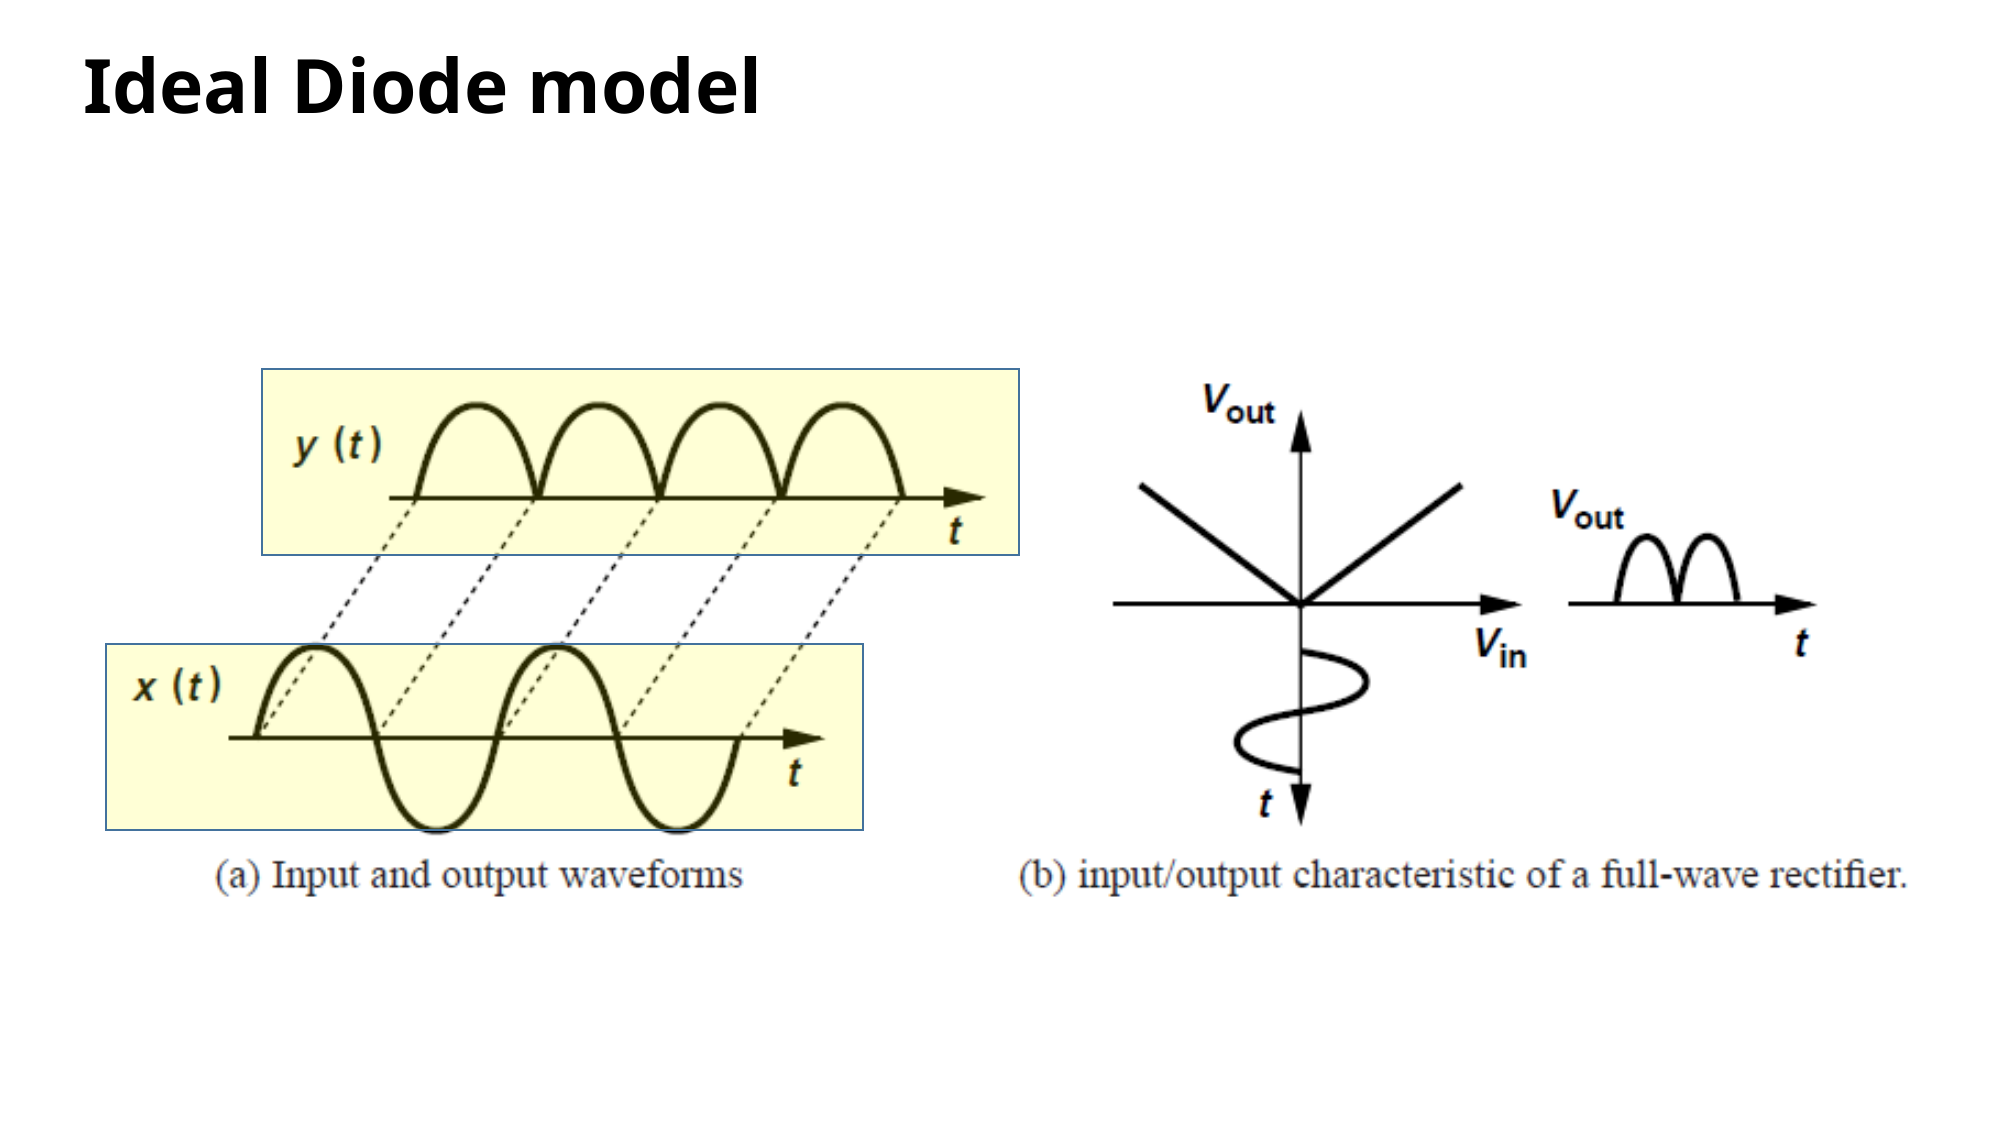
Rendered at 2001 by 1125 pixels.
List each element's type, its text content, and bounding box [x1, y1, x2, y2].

text_box Ideal Diode model [68, 30, 779, 136]
picture [106, 314, 1932, 919]
